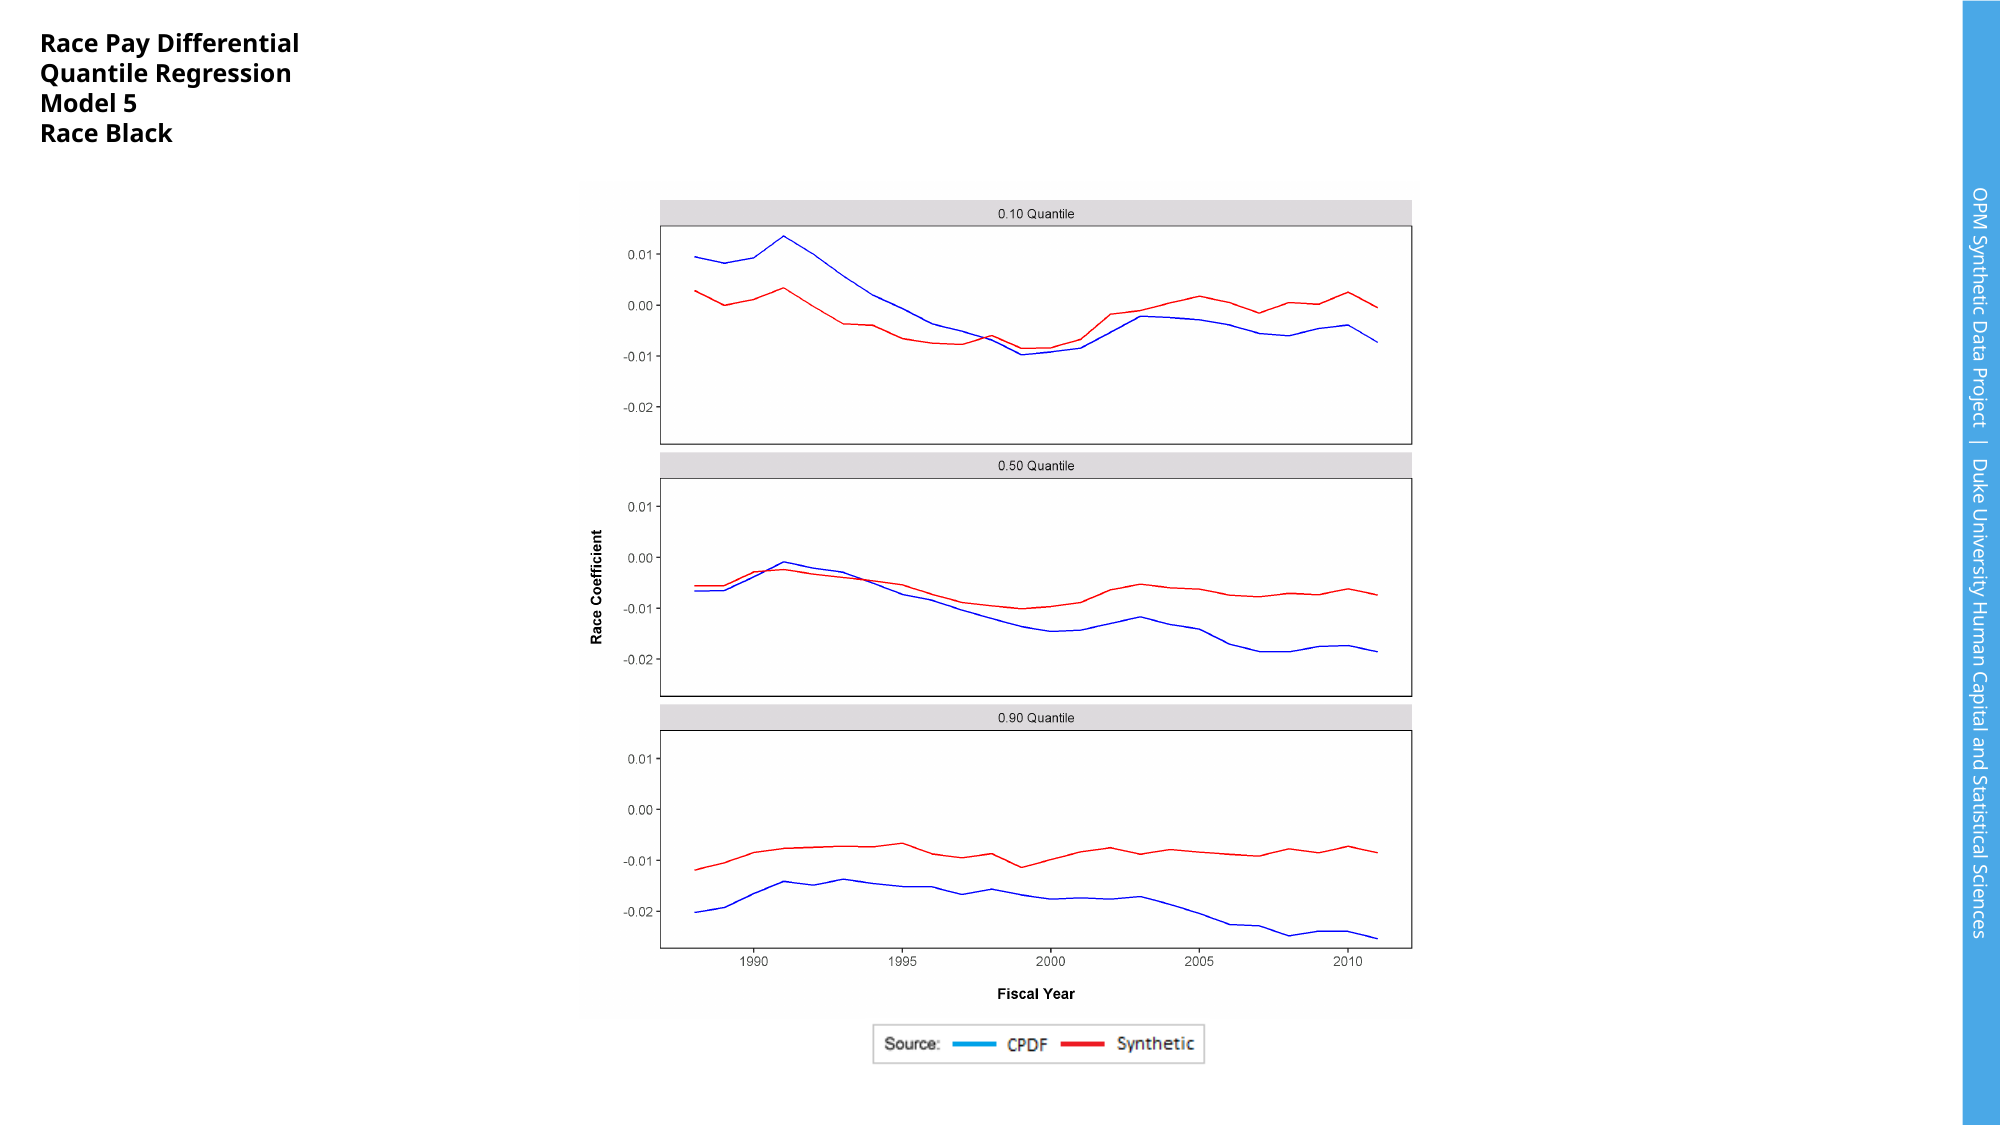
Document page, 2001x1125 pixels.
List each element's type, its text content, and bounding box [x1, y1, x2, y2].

picture [579, 181, 1421, 1069]
text_box OPM Synthetic Data Project | Duke University Human Capital and Statistical Sciences [1962, 0, 2000, 1125]
text_box Race Pay Differential Quantile Regression Model 5 Race Black [24, 19, 555, 155]
